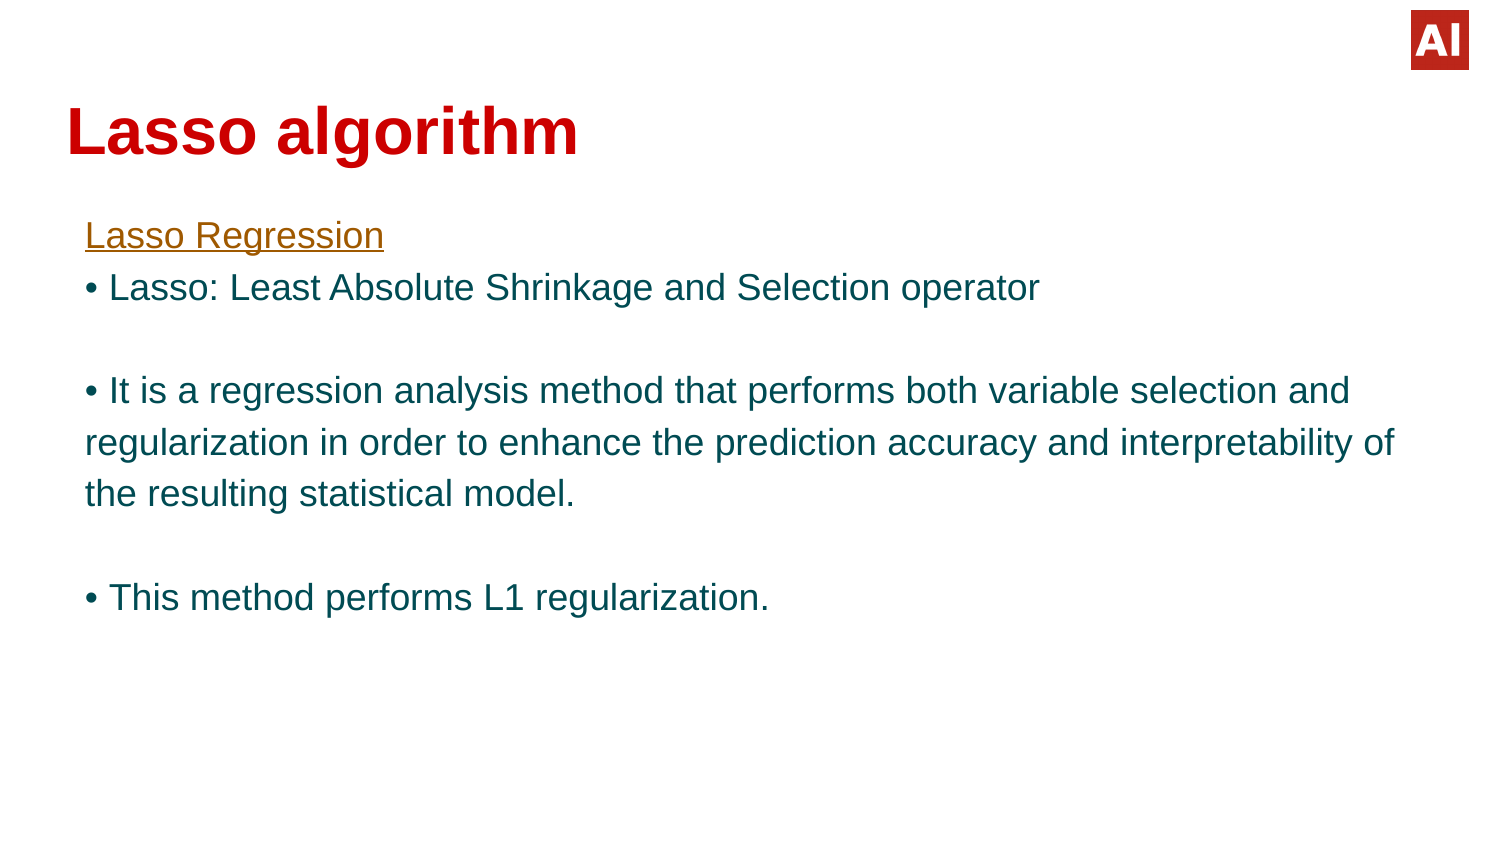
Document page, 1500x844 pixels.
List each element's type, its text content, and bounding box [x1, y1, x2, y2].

list Lasso Regression • Lasso: Least Absolute Shrinkage and Selection operator • It is a regression analysis method that performs both variable selection and regularization in order to enhance the prediction accuracy and interpretability of the resulting statistical model. • This method performs L1 regularization. [51, 189, 1449, 750]
title Lasso algorithm [51, 72, 1449, 167]
picture [1411, 10, 1469, 70]
